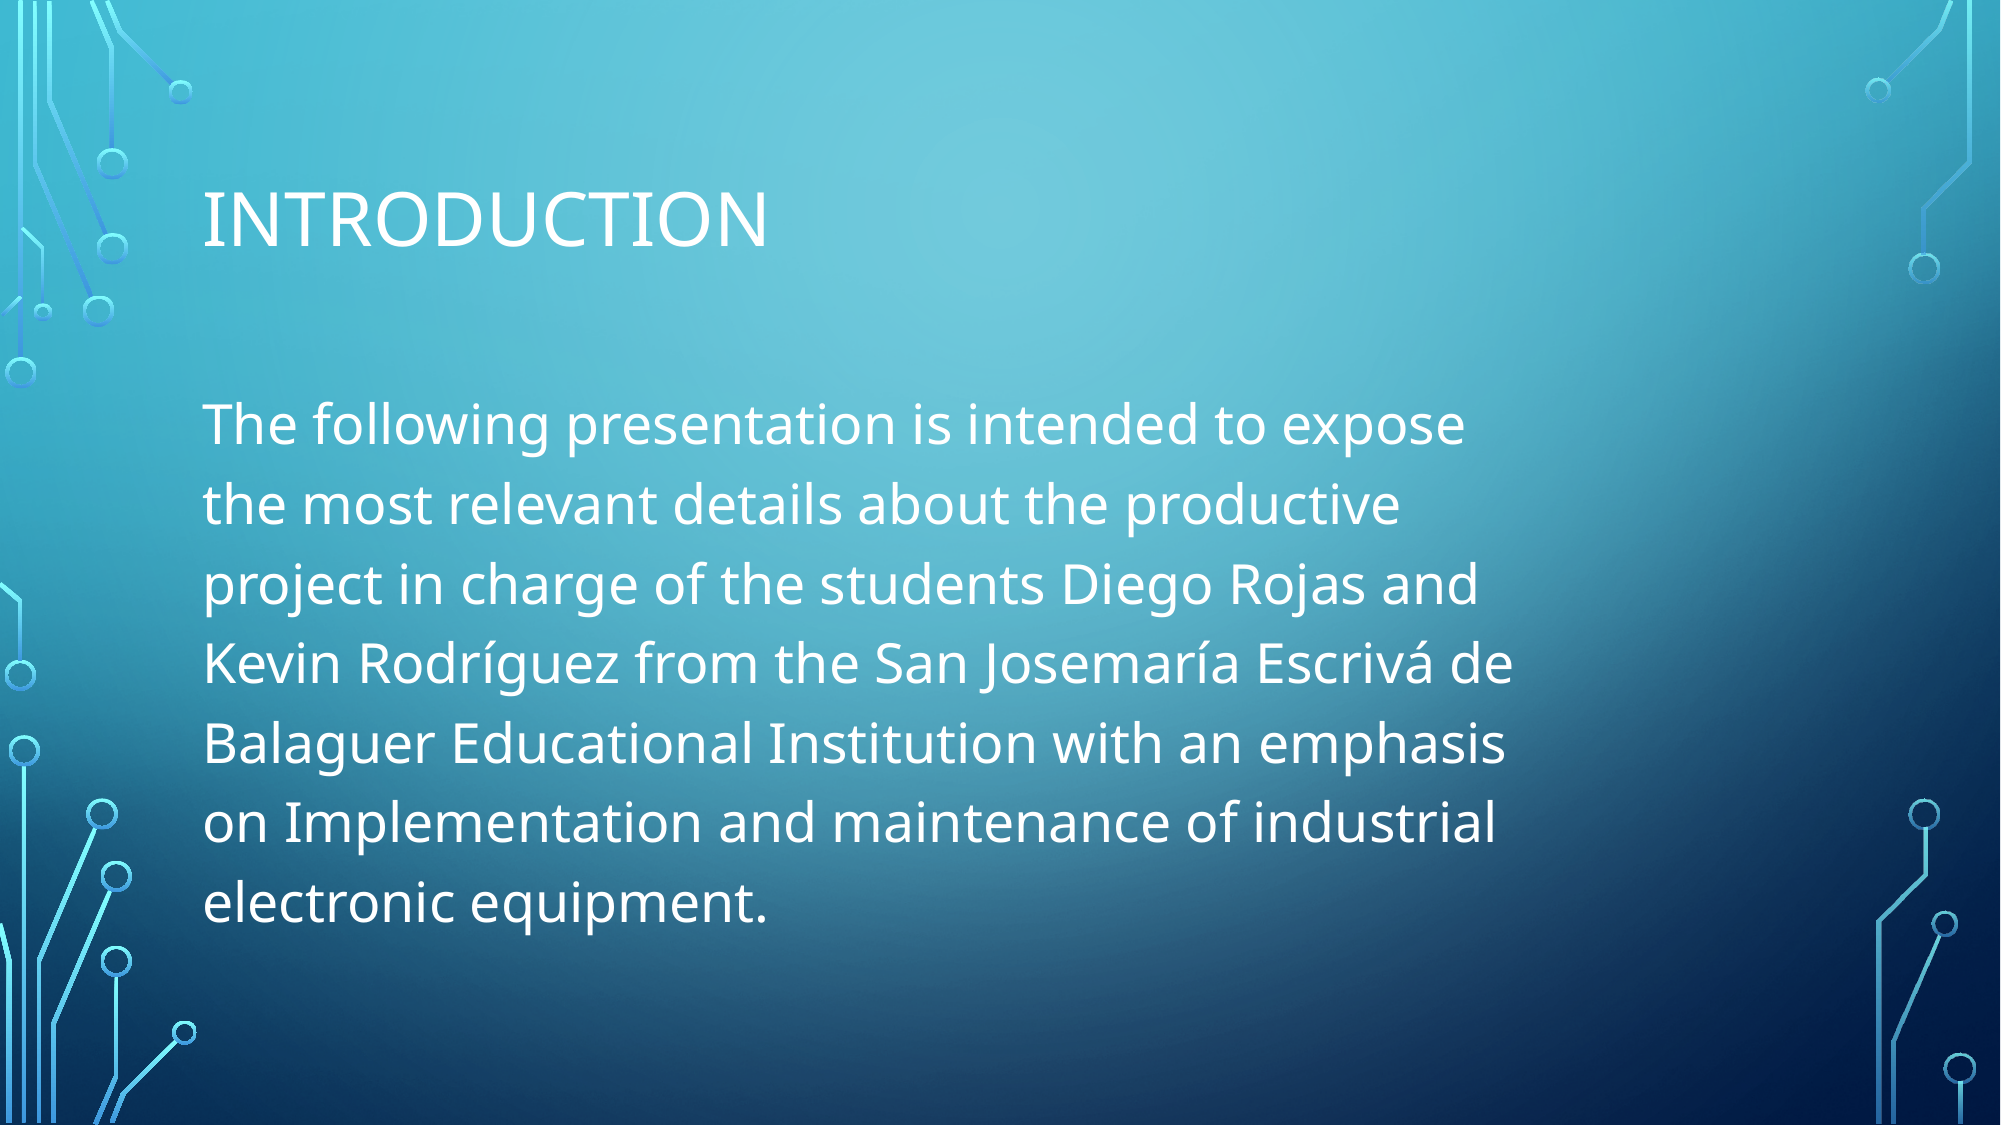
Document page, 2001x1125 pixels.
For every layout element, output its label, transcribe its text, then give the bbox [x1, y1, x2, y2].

list The following presentation is intended to expose the most relevant details about the productive project in charge of the students Diego Rojas and Kevin Rodríguez from the San Josemaría Escrivá de Balaguer Educational Institution with an emphasis on Implementation and maintenance of industrial electronic equipment. [187, 369, 1542, 950]
title introduction [187, 101, 1813, 344]
